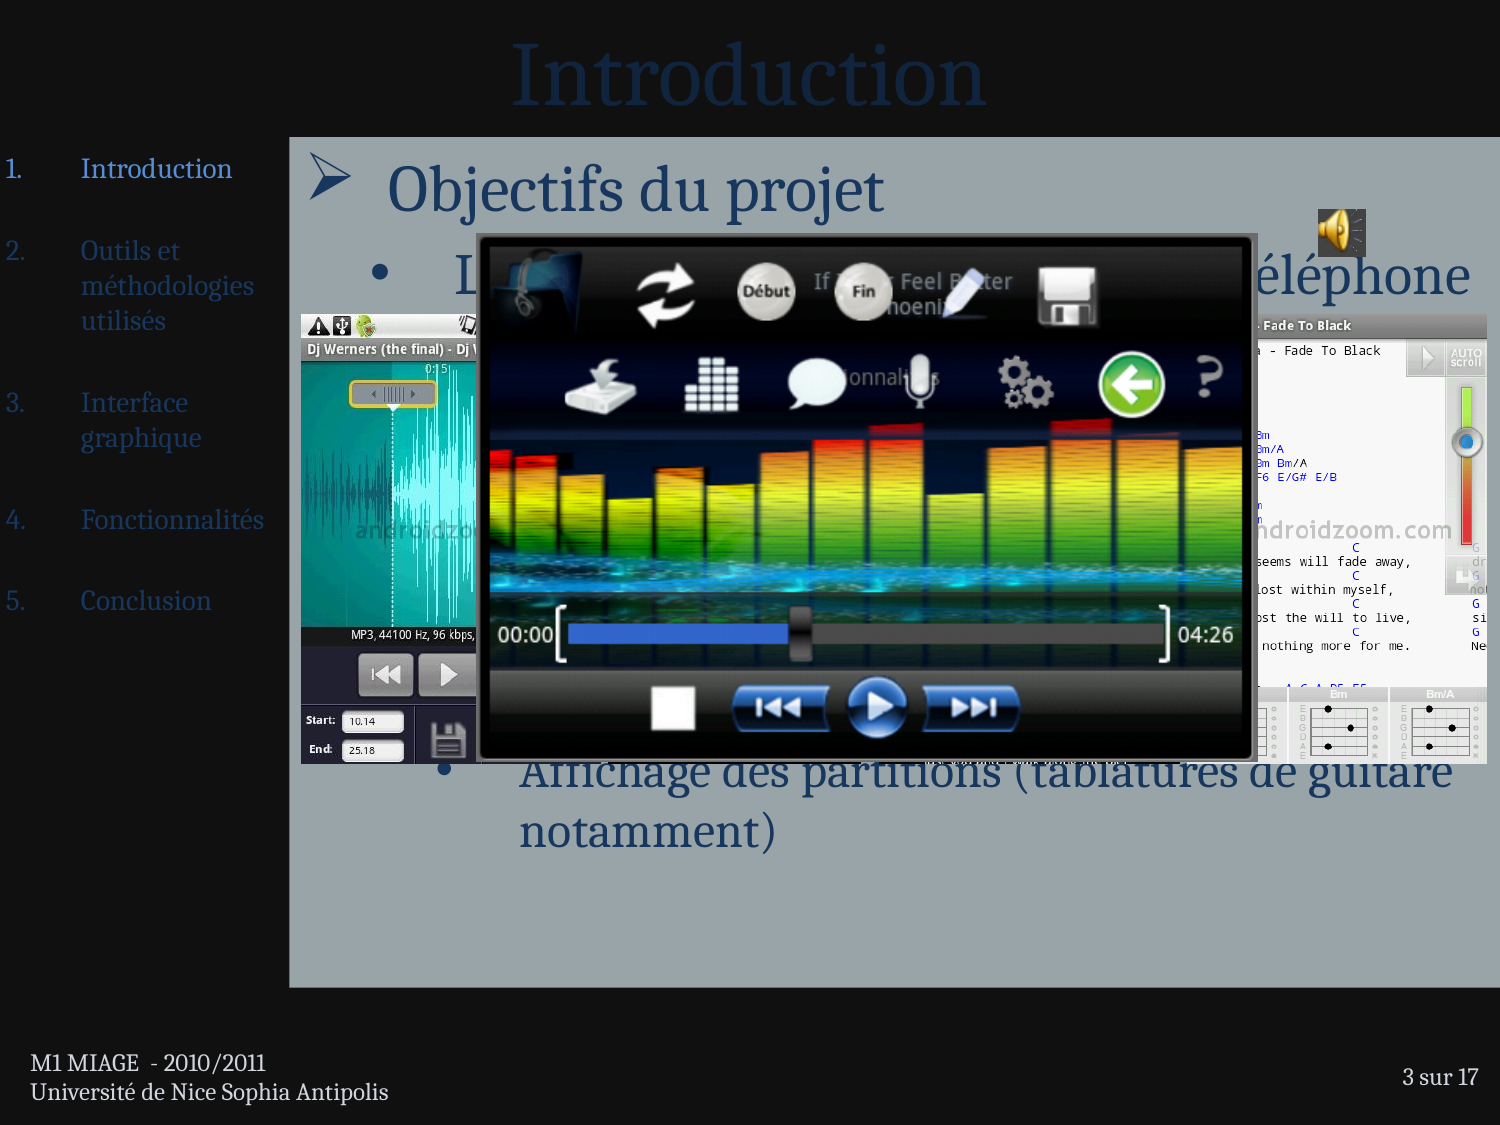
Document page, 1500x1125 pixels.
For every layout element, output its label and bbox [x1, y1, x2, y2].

text_box [0, 0, 1500, 1125]
picture [300, 233, 1487, 764]
picture [1316, 207, 1368, 259]
